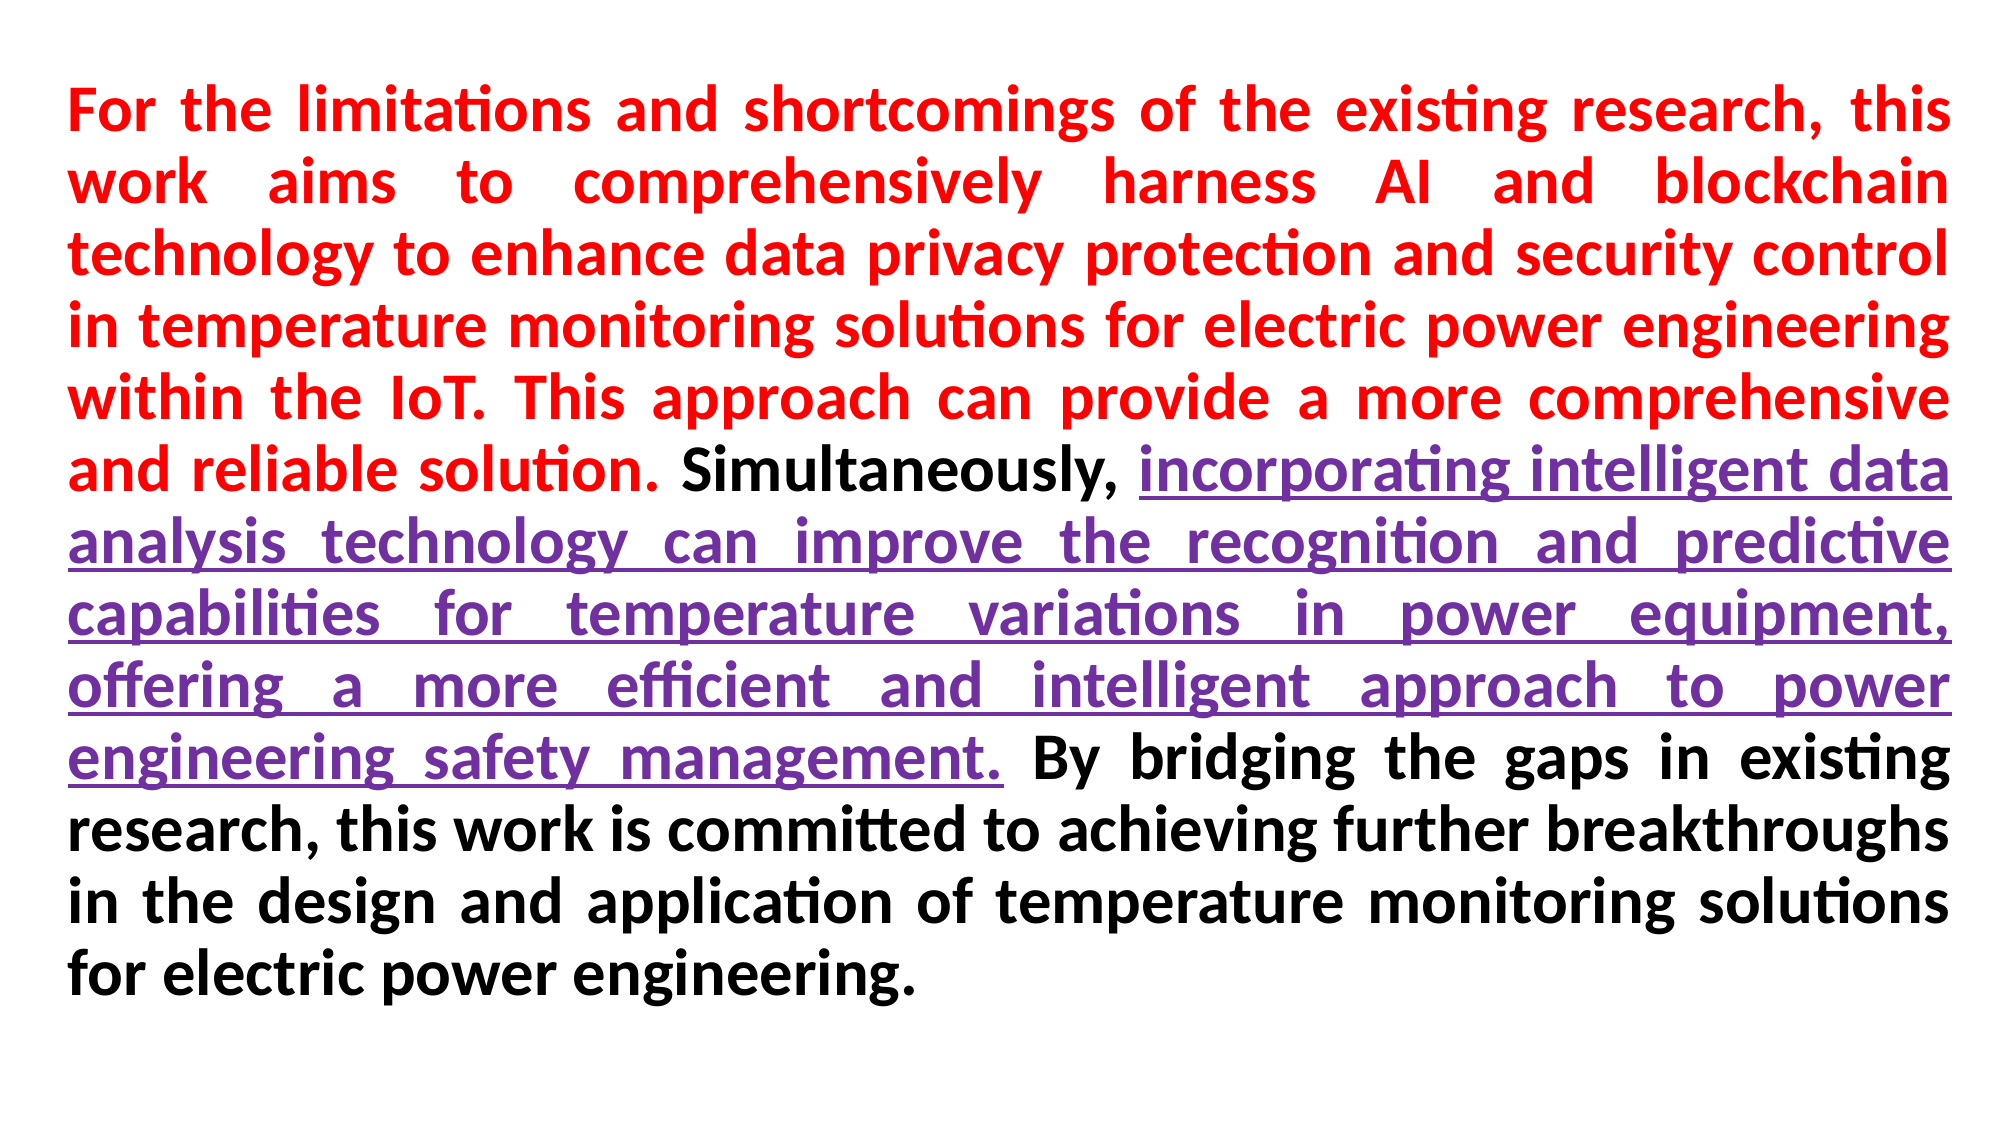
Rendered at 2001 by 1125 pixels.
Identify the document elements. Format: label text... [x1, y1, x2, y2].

list For the limitations and shortcomings of the existing research, this work aims to comprehensively harness AI and blockchain technology to enhance data privacy protection and security control in temperature monitoring solutions for electric power engineering within the IoT. This approach can provide a more comprehensive and reliable solution. Simultaneously, incorporating intelligent data analysis technology can improve the recognition and predictive capabilities for temperature variations in power equipment, offering a more efficient and intelligent approach to power engineering safety management. By bridging the gaps in existing research, this work is committed to achieving further breakthroughs in the design and application of temperature monitoring solutions for electric power engineering. [52, 66, 1968, 1110]
